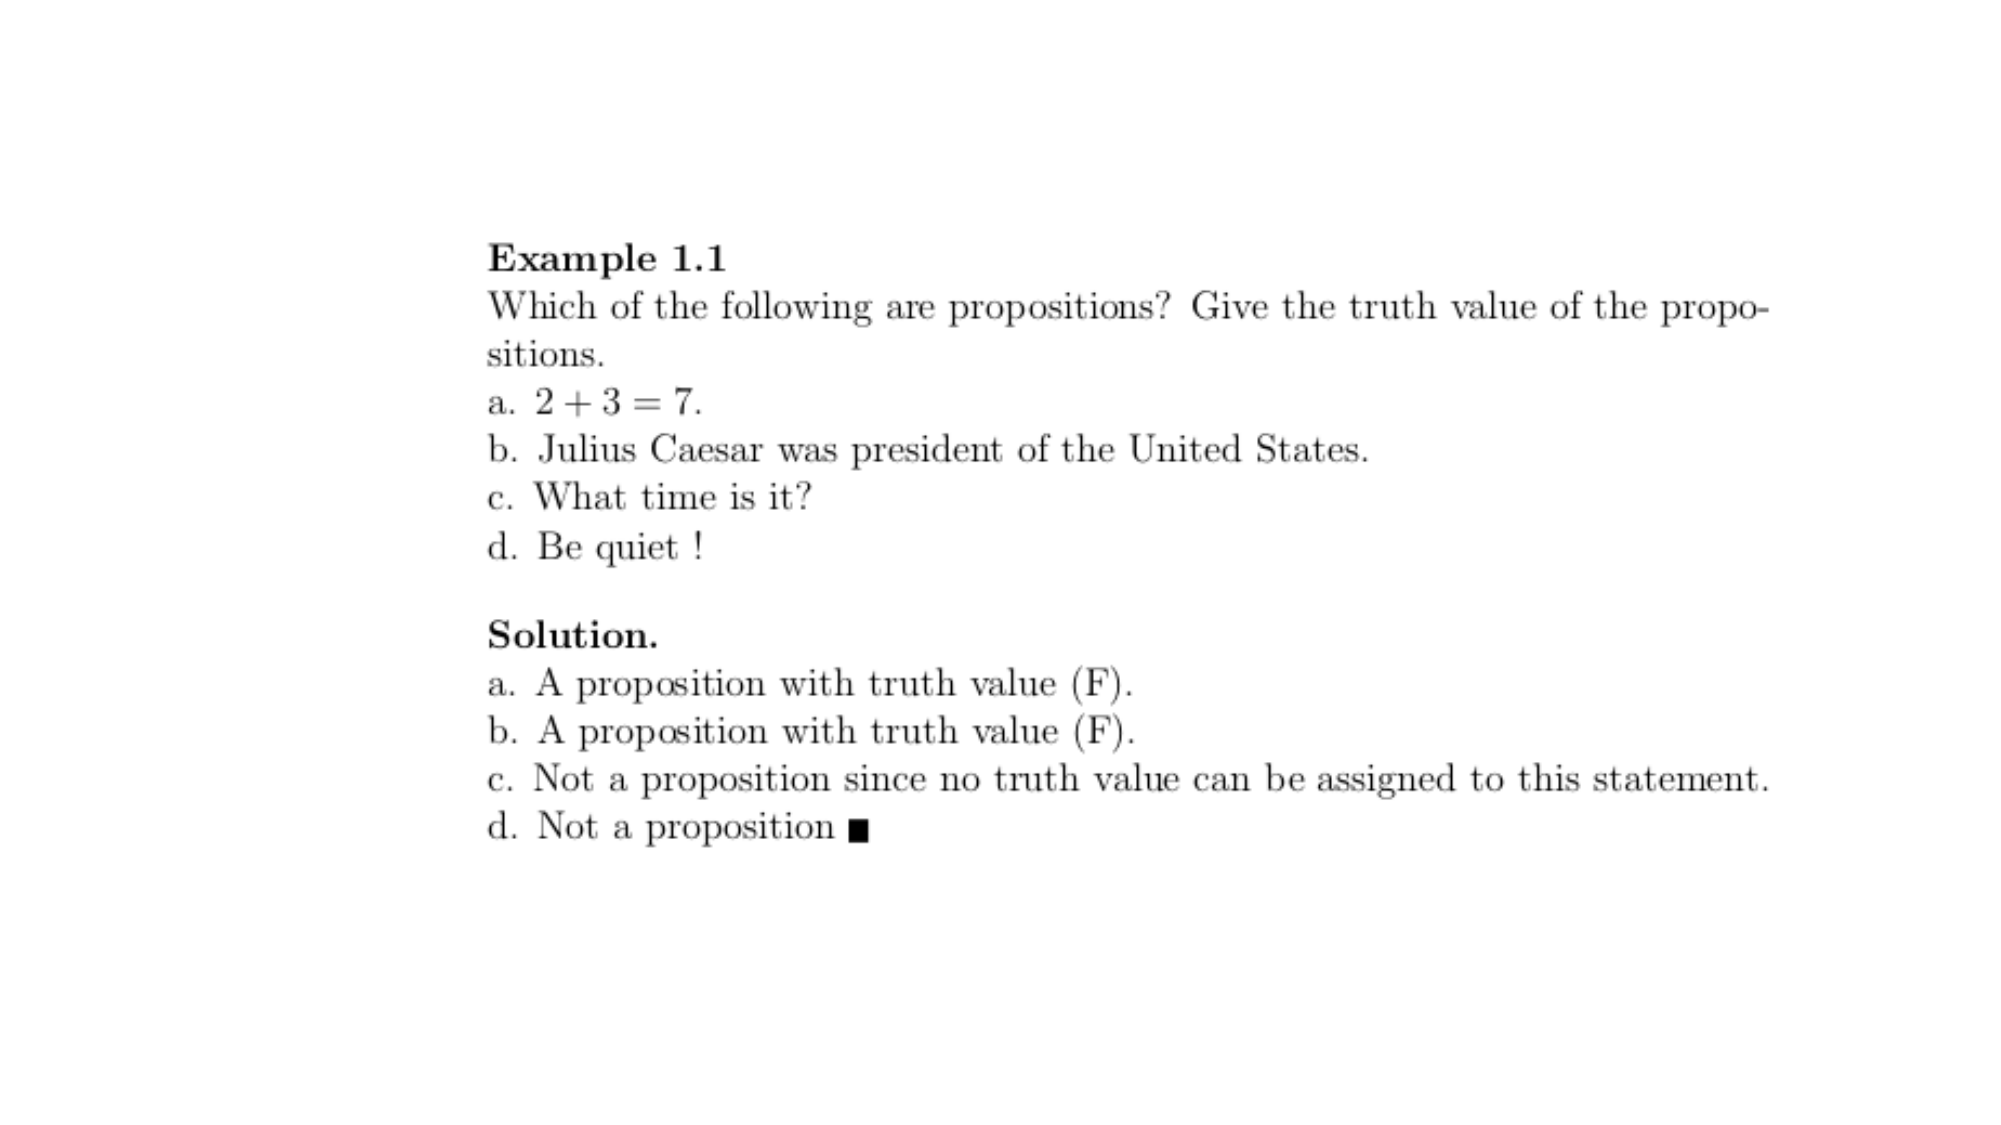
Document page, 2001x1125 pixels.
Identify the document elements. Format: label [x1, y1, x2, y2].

picture [438, 226, 1845, 878]
